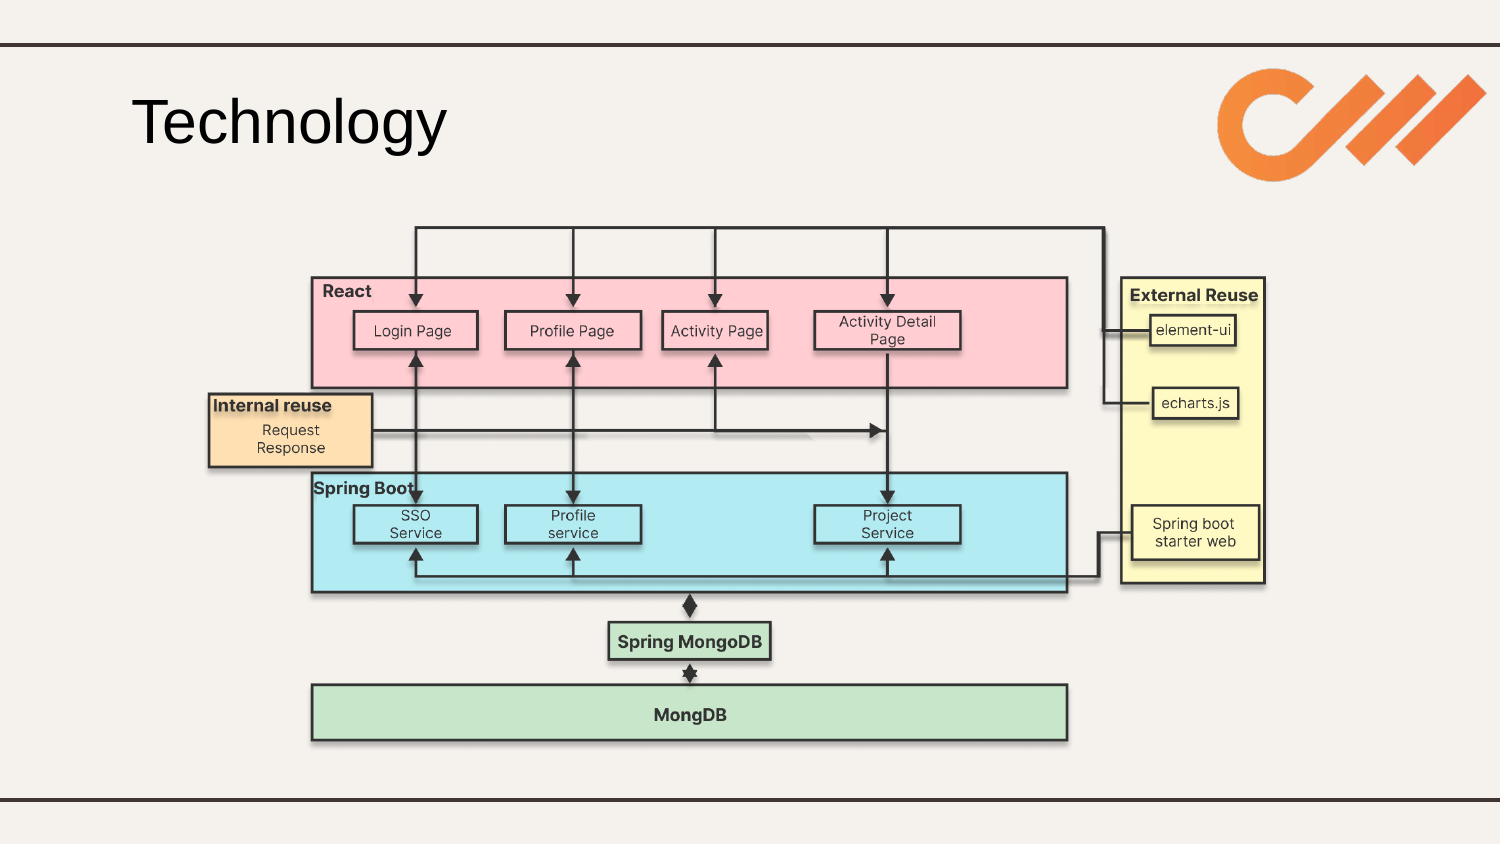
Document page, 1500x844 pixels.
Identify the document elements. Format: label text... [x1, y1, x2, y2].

text_box Technology [116, 73, 867, 233]
picture [157, 52, 1497, 798]
